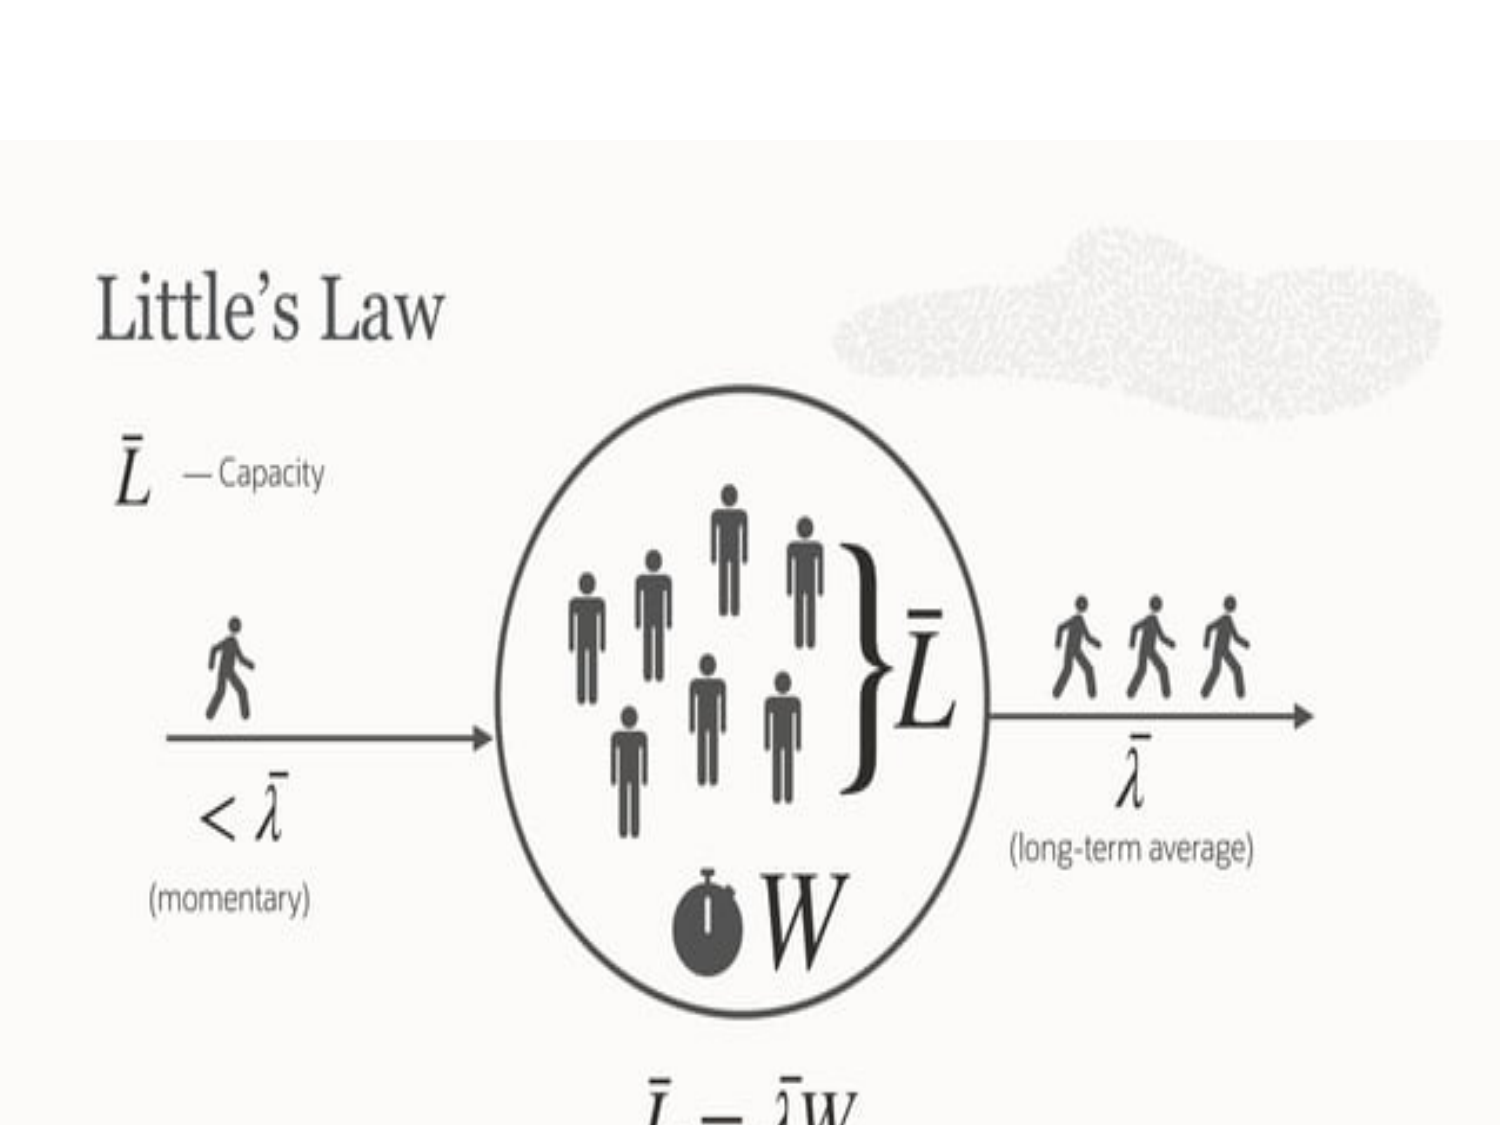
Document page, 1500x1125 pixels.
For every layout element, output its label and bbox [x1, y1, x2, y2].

picture [0, 139, 1500, 1125]
